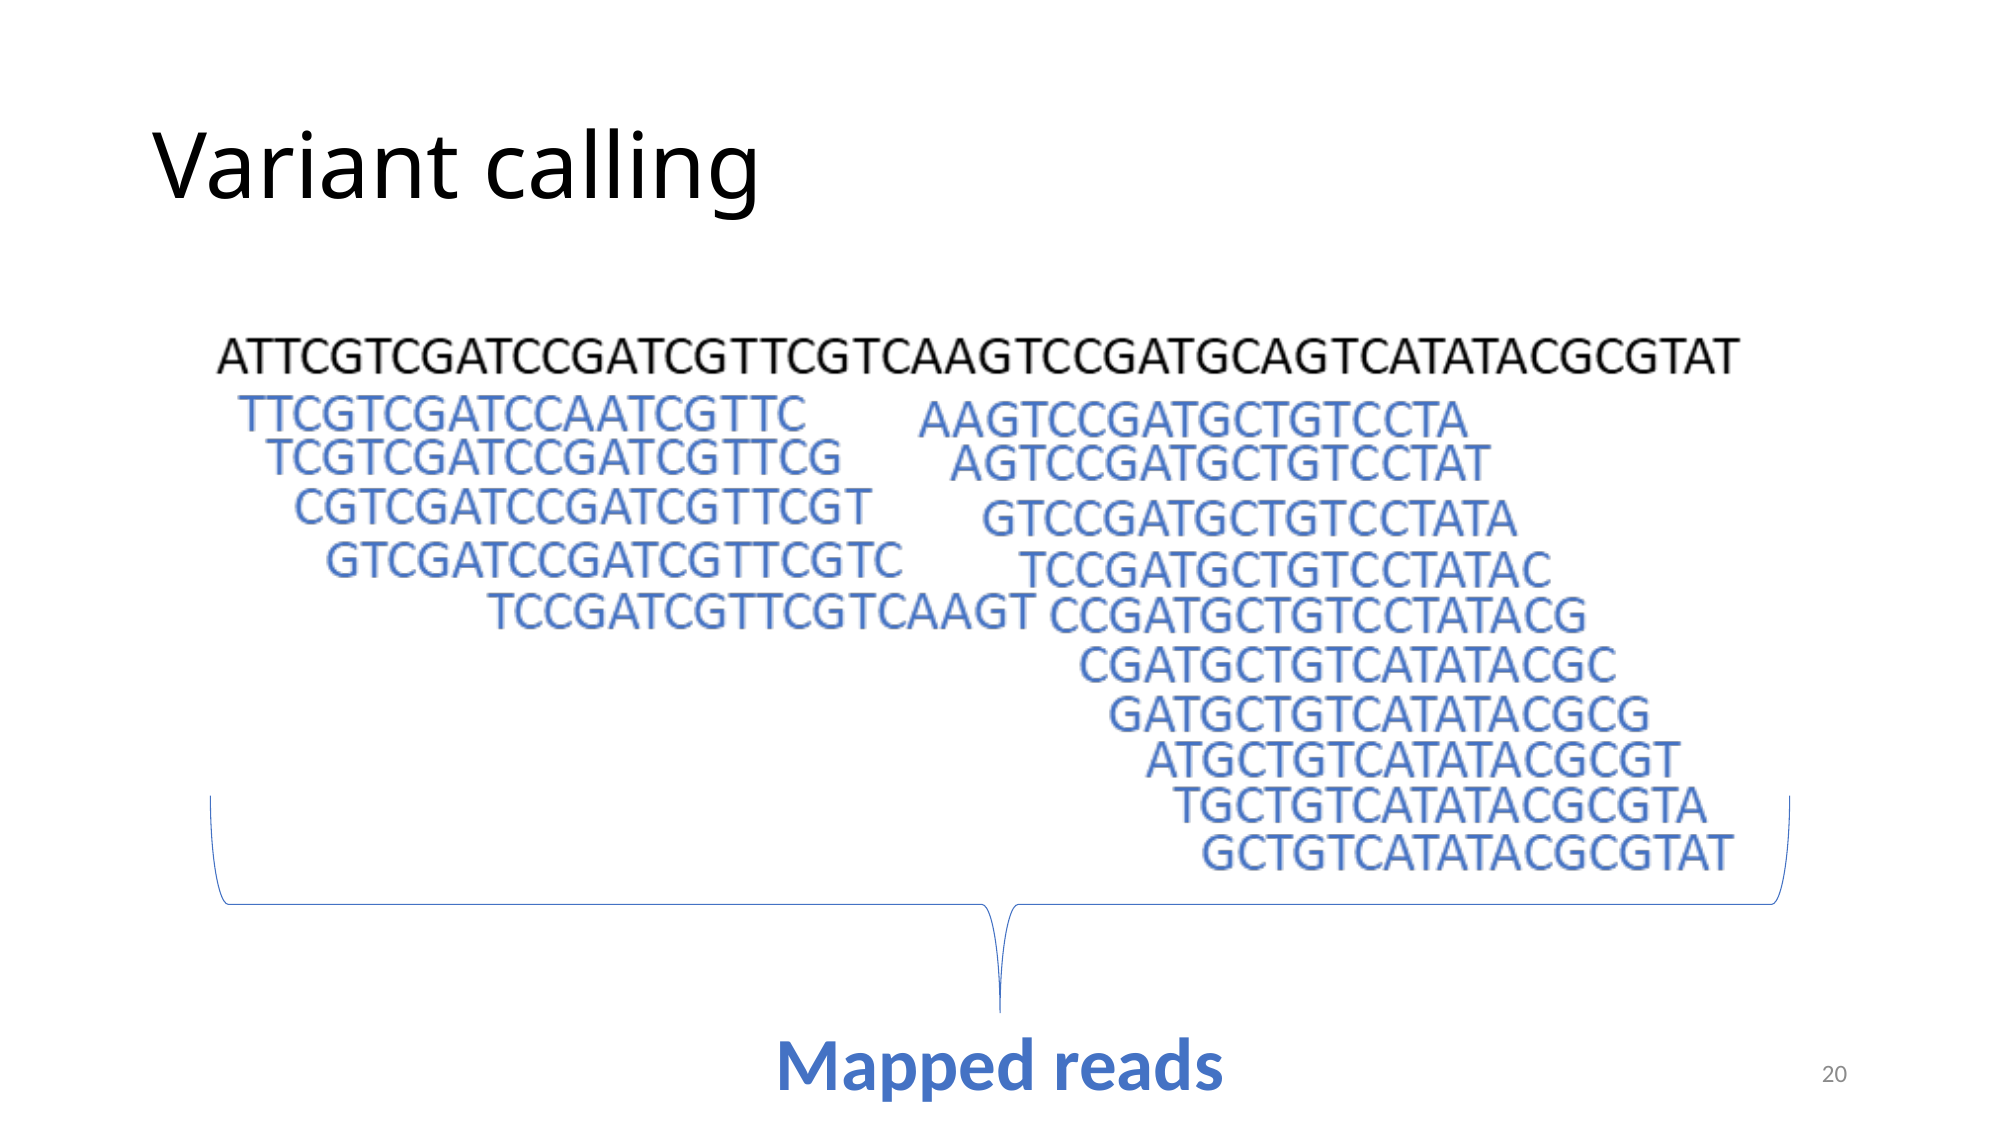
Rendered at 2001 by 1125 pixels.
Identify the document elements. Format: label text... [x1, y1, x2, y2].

title Variant calling [137, 59, 1863, 278]
text_box Mapped reads [760, 1007, 1240, 1113]
text_box [991, 923, 1009, 1007]
picture [210, 303, 1790, 923]
slide_number 20 [1412, 1042, 1863, 1103]
